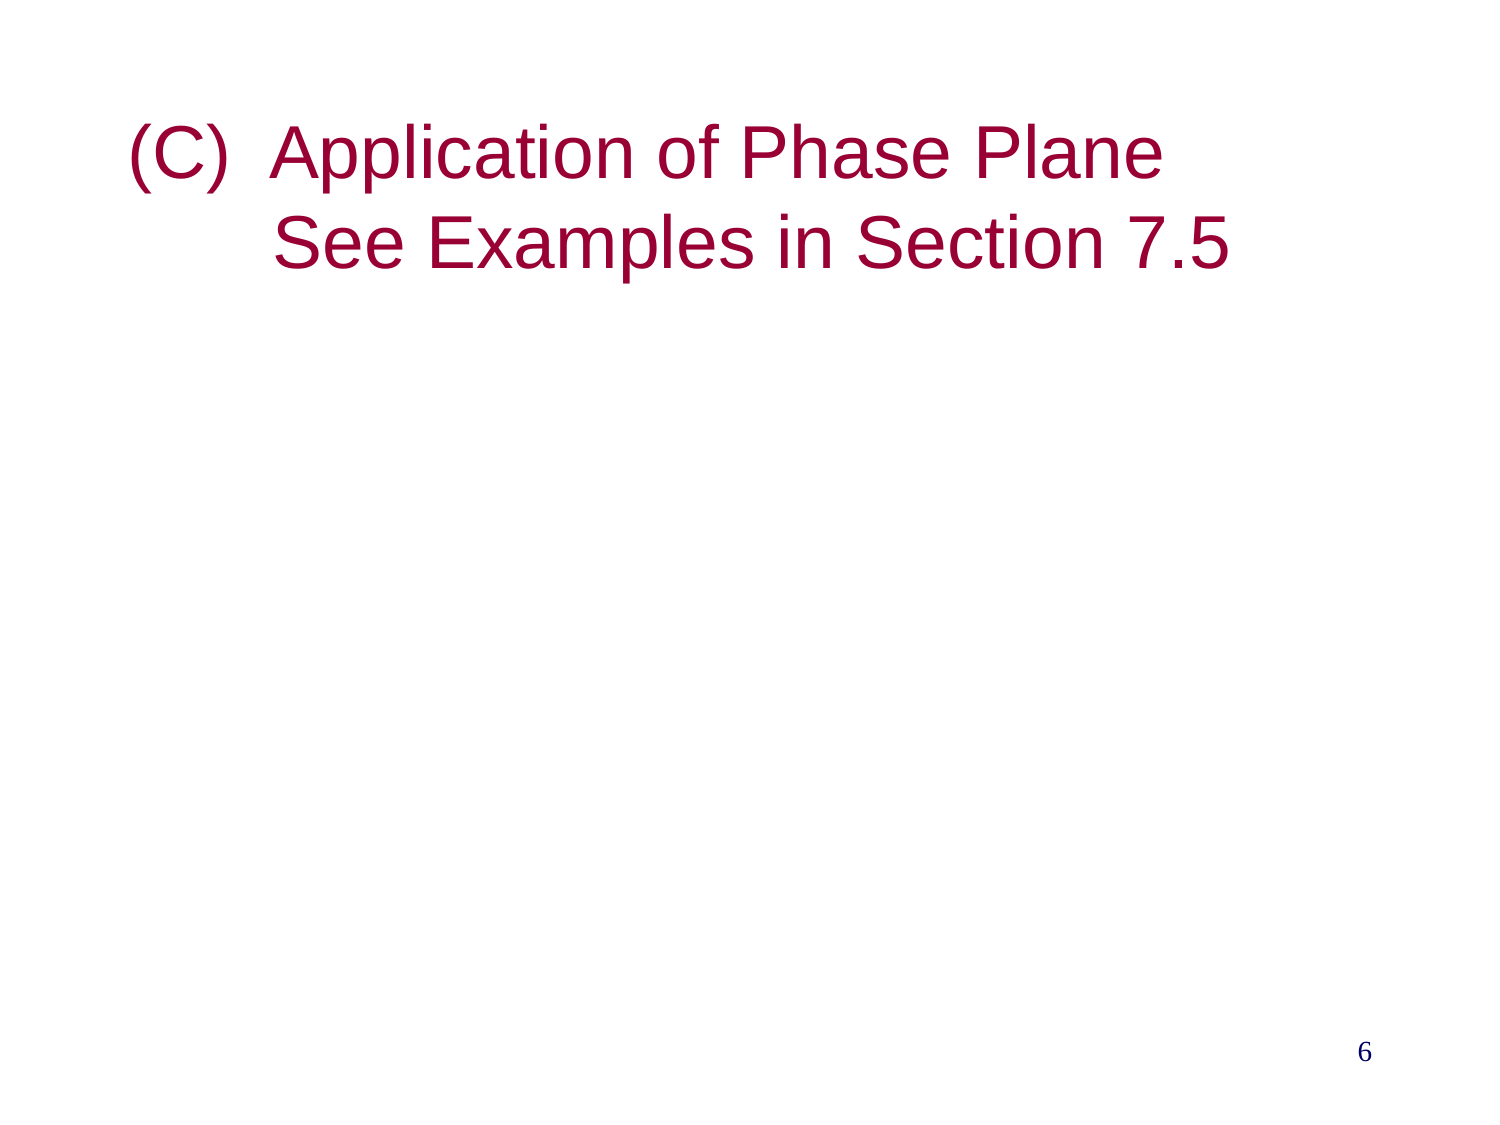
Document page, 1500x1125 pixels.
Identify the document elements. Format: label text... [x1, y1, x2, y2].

title (C) Application of Phase Plane See Examples in Section 7.5 [112, 99, 1388, 288]
slide_number 6 [1074, 1024, 1388, 1101]
